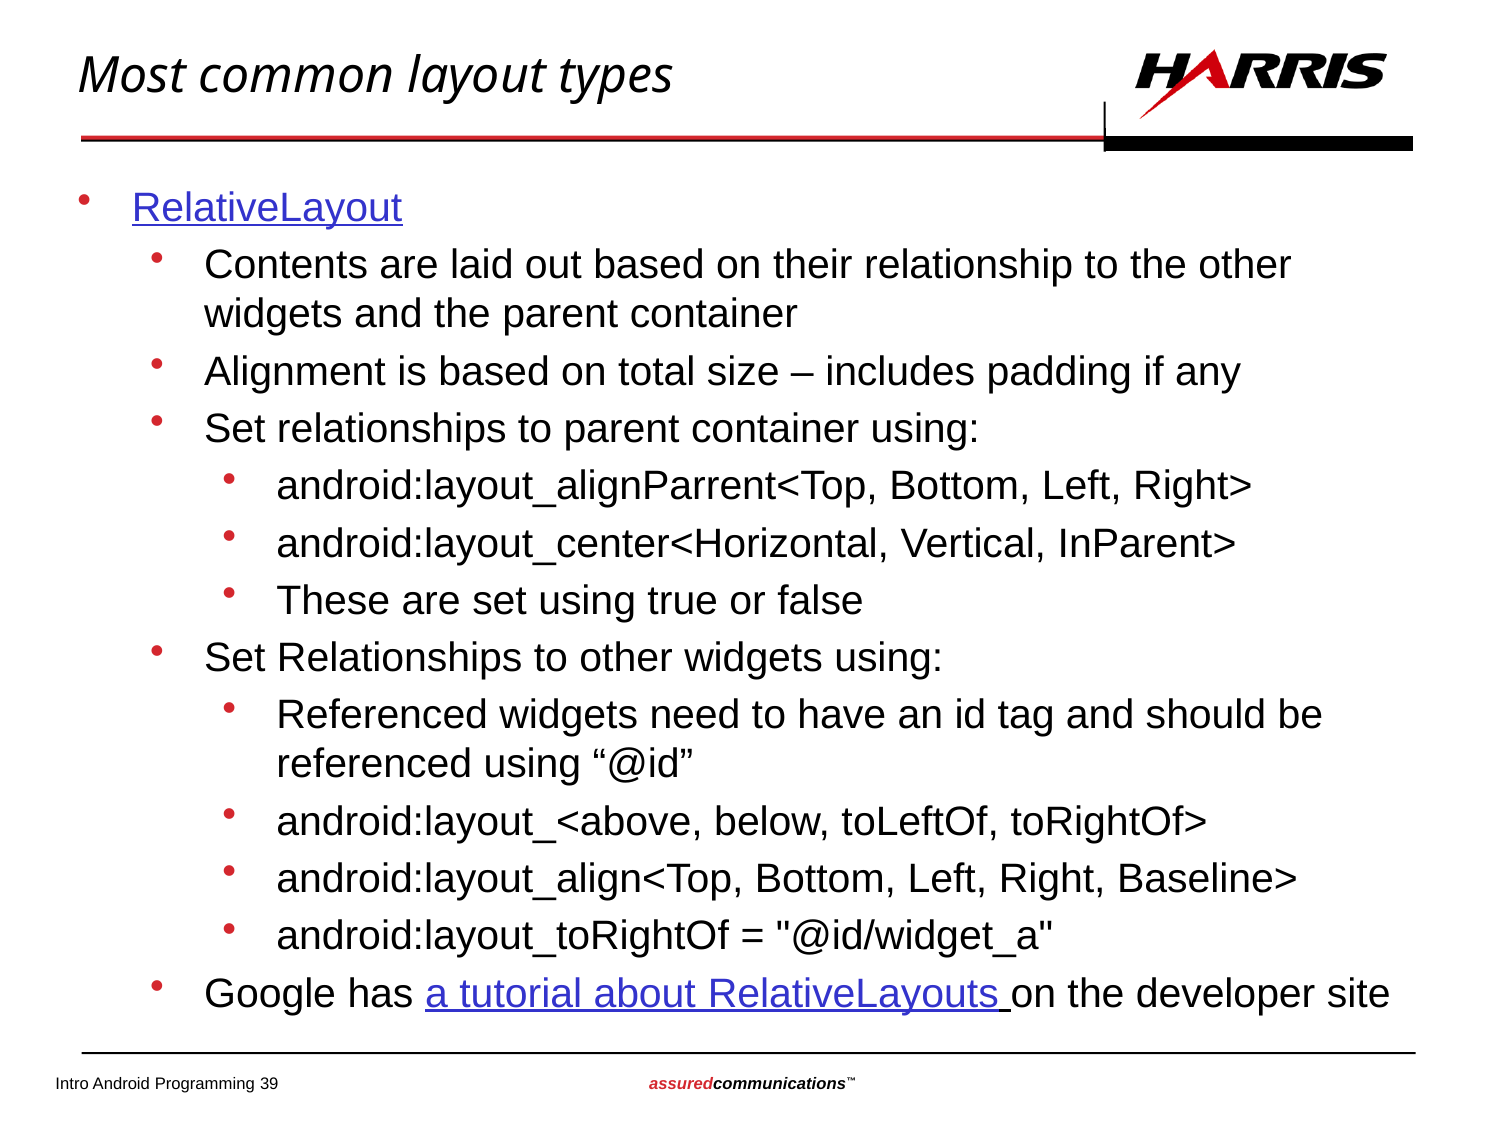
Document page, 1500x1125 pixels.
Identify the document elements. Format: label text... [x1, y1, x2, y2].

picture [1135, 49, 1387, 119]
title Most common layout types [62, 27, 1063, 117]
text_box RelativeLayout Contents are laid out based on their relationship to the other widgets and the parent container Alignment is based on total size – includes padding if any Set relationships to parent container using: android:layout_alignParrent<Top, Bottom, Left, Right> android:layout_center<Horizontal, Vertical, InParent> These are set using true or false Set Relationships to other widgets using: Referenced widgets need to have an id tag and should be referenced using “@id” android:layout_<above, below, toLeftOf, toRightOf> android:layout_align<Top, Bottom, Left, Right, Baseline> android:layout_toRightOf = "@id/widget_a" Google has a tutorial about RelativeLayouts on the developer site [62, 172, 1409, 1037]
